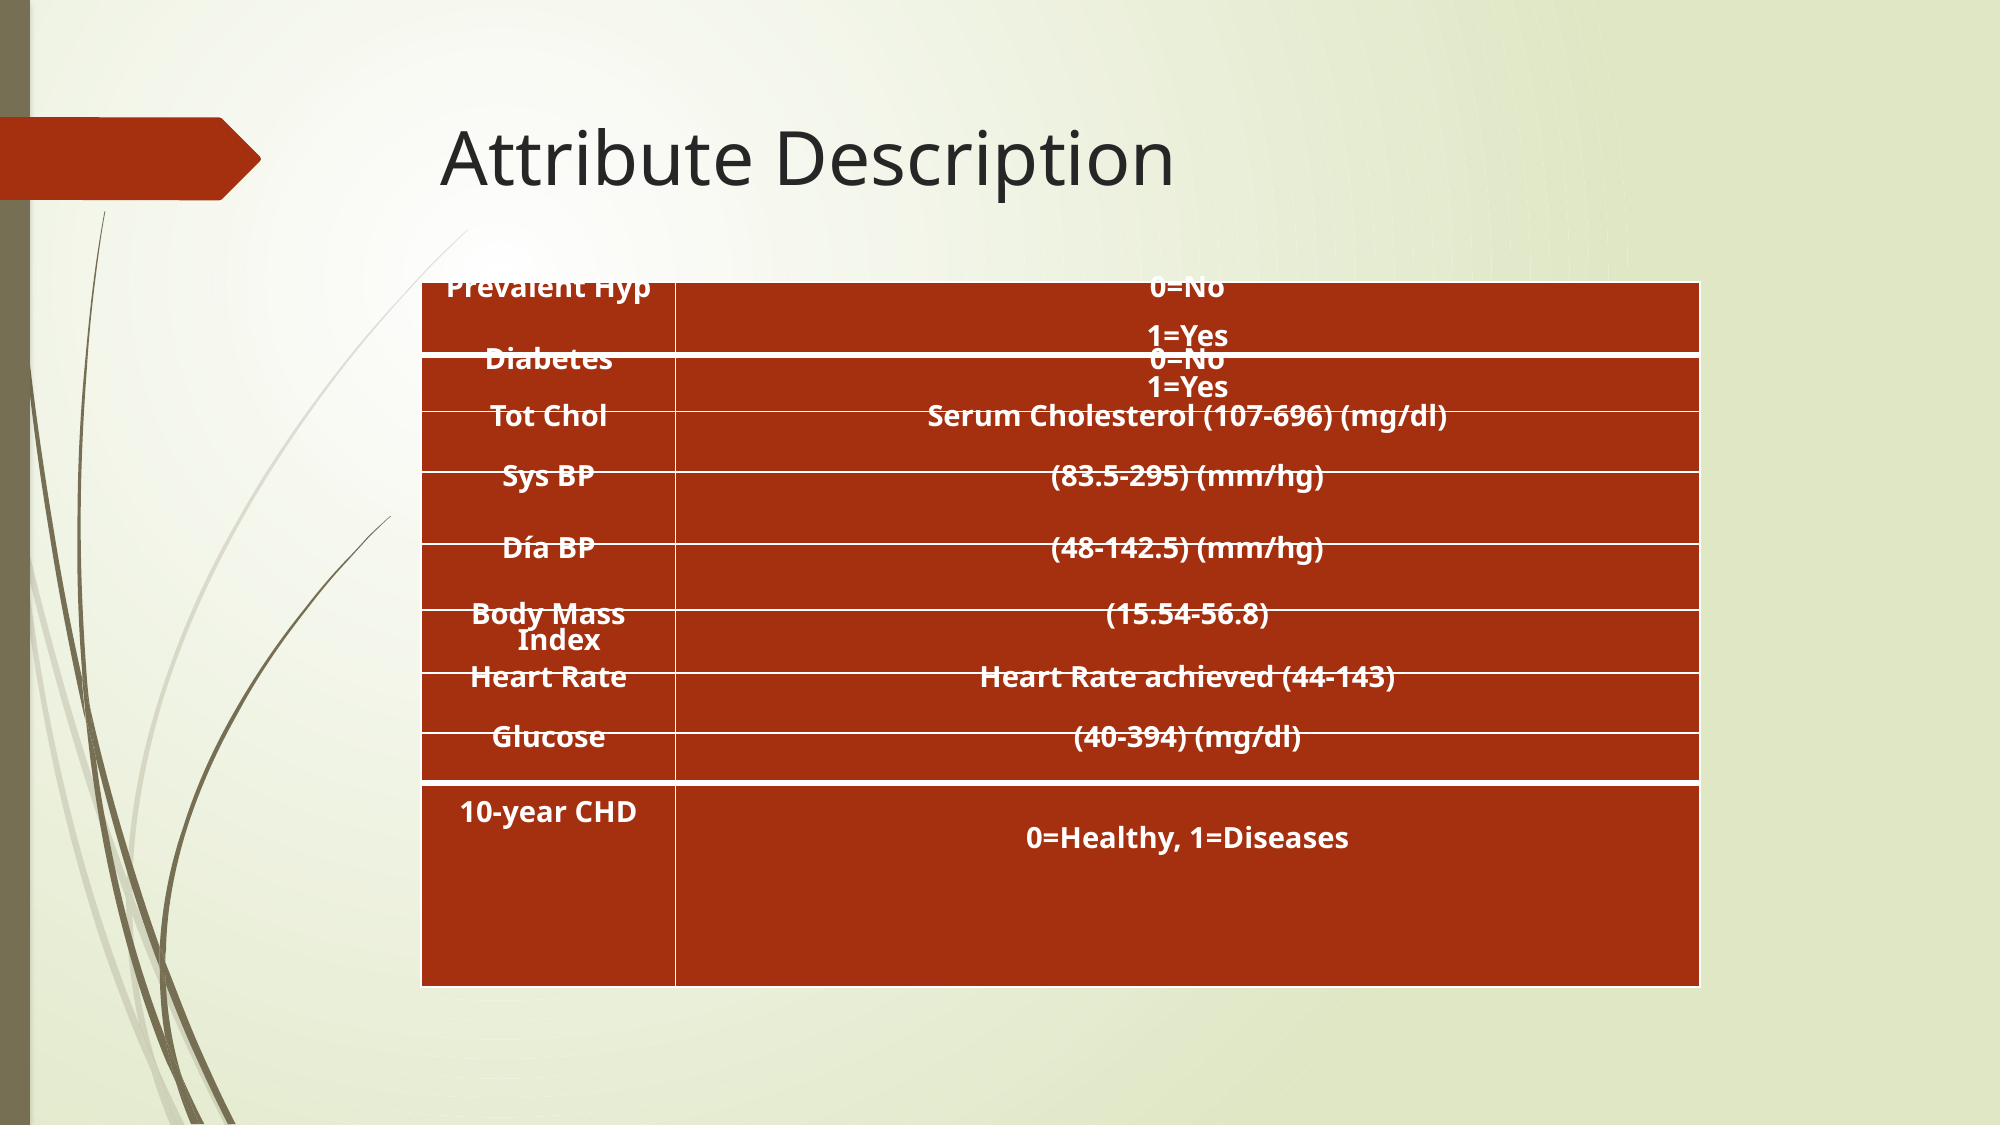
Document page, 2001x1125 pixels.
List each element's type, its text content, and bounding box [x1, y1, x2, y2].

table_header Prevalent Hyp [422, 283, 675, 352]
table_cell 10-year CHD [422, 786, 675, 986]
table_cell Día BP [422, 545, 675, 609]
table_cell 0=Healthy, 1=Diseases [676, 786, 1699, 986]
table_cell (40-394) (mg/dl) [676, 734, 1699, 780]
table_cell (15.54-56.8) [676, 611, 1699, 672]
table_cell Heart Rate [422, 674, 675, 732]
table_cell Heart Rate achieved (44-143) [676, 674, 1699, 732]
table_cell 0=No 1=Yes [676, 358, 1699, 411]
table_cell Diabetes [422, 358, 675, 411]
table_cell Serum Cholesterol (107-696) (mg/dl) [676, 412, 1699, 471]
table_cell (83.5-295) (mm/hg) [676, 473, 1699, 543]
table_cell Sys BP [422, 473, 675, 543]
table_header 0=No 1=Yes [676, 283, 1699, 352]
title Attribute Description [425, 102, 1888, 313]
table_cell (48-142.5) (mm/hg) [676, 545, 1699, 609]
table_cell Body Mass Index [422, 611, 675, 672]
table_cell Tot Chol [422, 412, 675, 471]
table_cell Glucose [422, 734, 675, 780]
